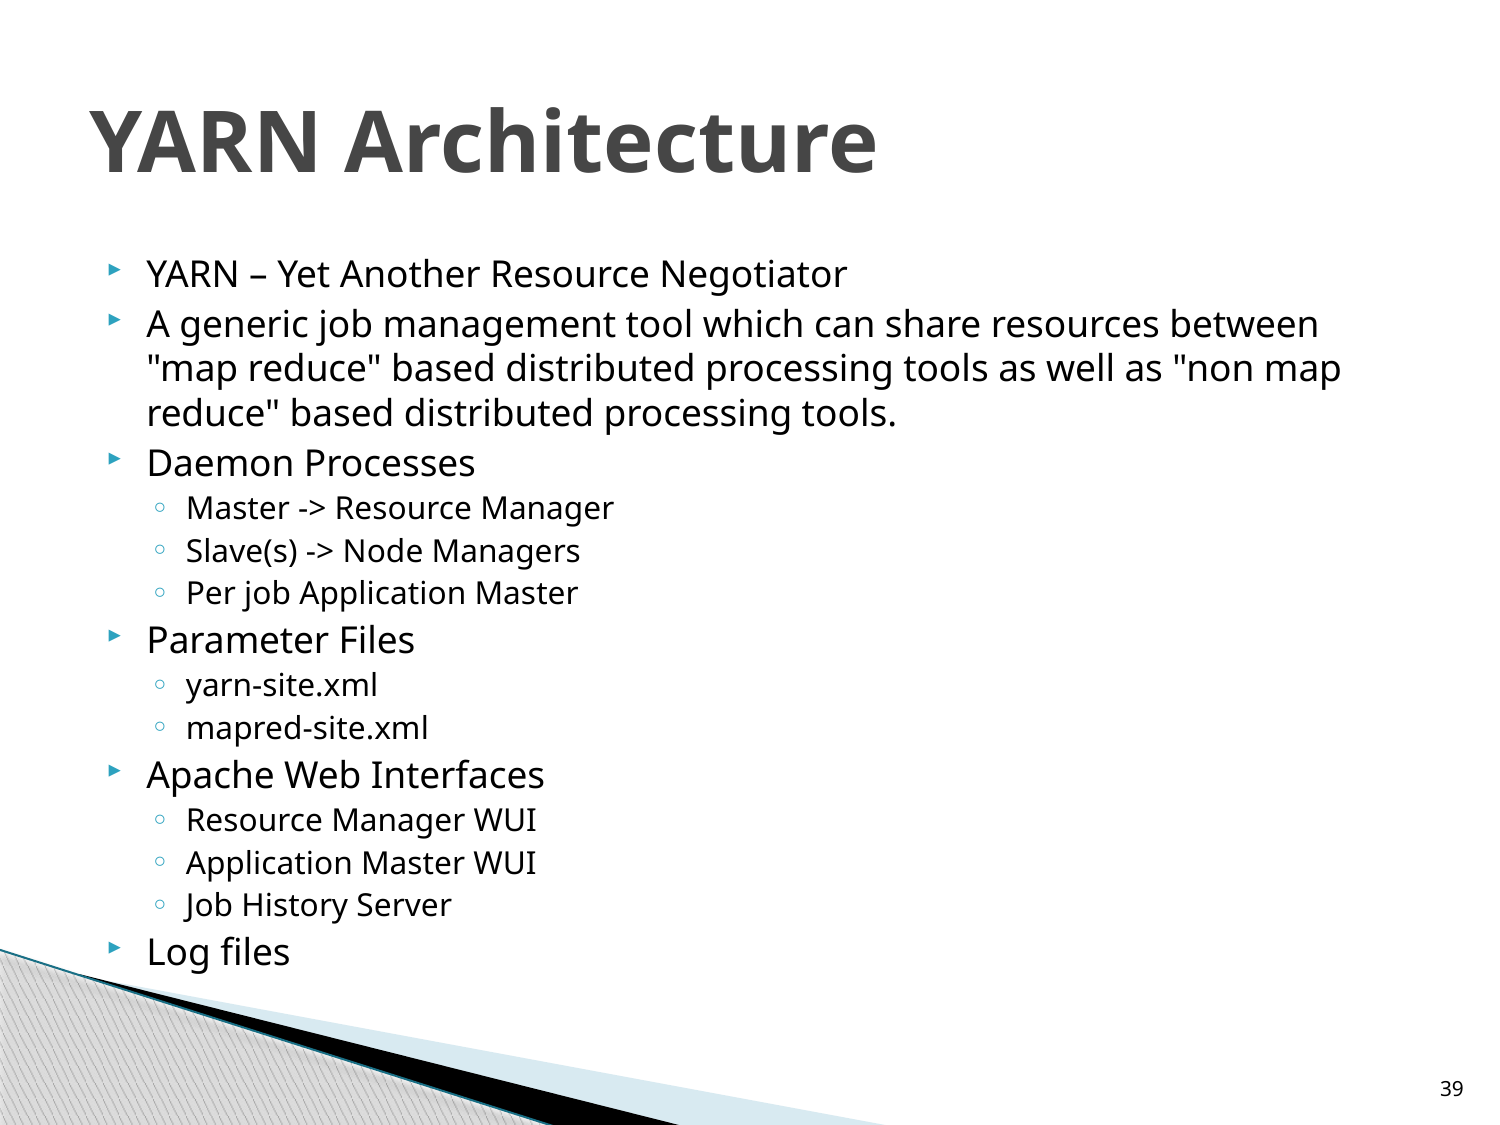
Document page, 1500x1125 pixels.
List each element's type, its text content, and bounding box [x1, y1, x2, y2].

list YARN – Yet Another Resource Negotiator A generic job management tool which can share resources between "map reduce" based distributed processing tools as well as "non map reduce" based distributed processing tools. Daemon Processes Master -> Resource Manager Slave(s) -> Node Managers Per job Application Master Parameter Files yarn-site.xml mapred-site.xml Apache Web Interfaces Resource Manager WUI Application Master WUI Job History Server Log files [75, 243, 1425, 986]
slide_number 39 [1418, 1051, 1479, 1112]
title YARN Architecture [75, 45, 1425, 233]
